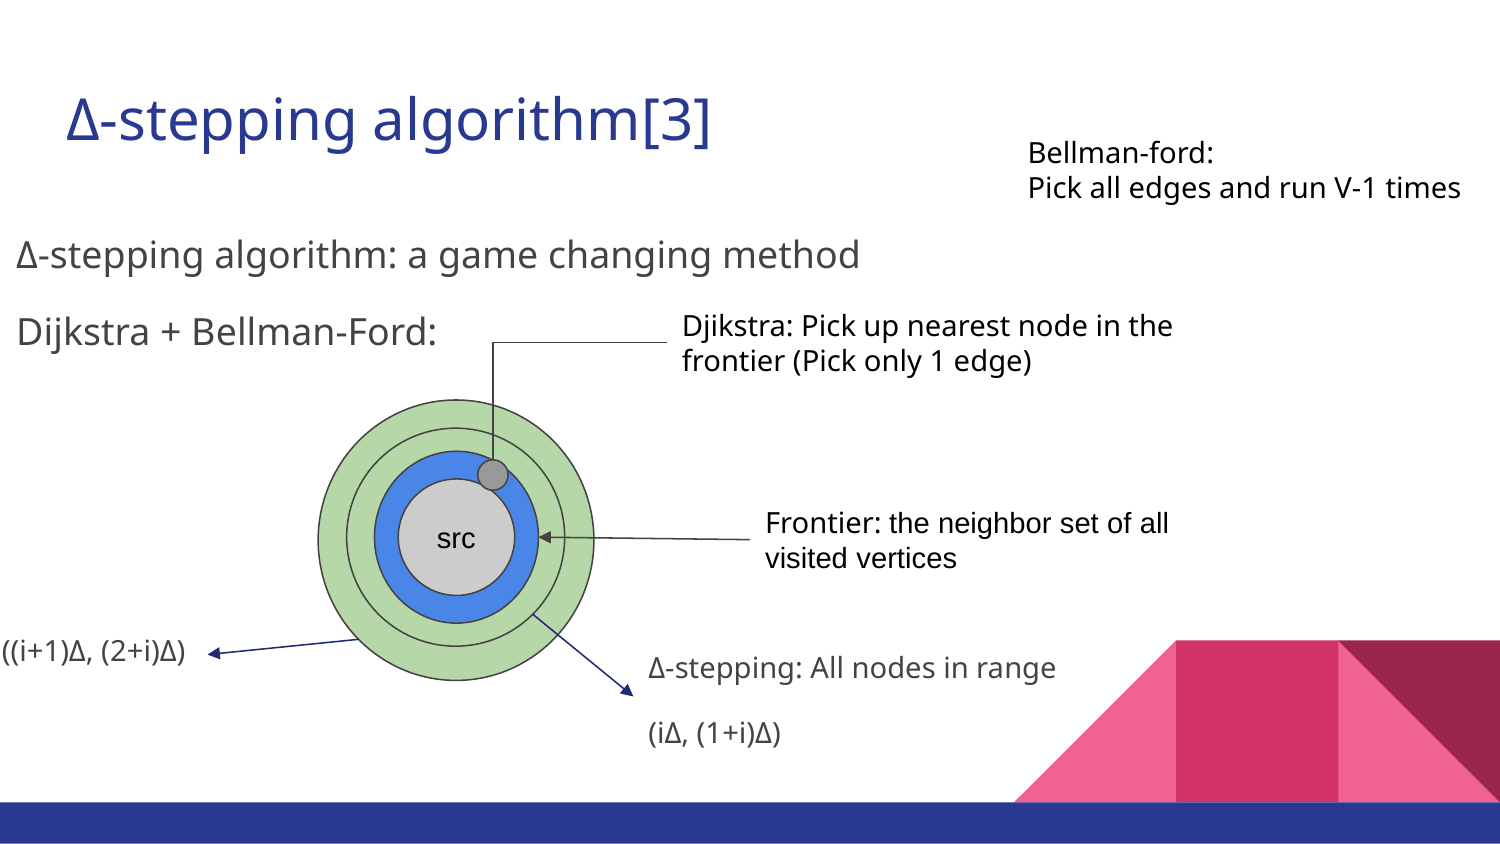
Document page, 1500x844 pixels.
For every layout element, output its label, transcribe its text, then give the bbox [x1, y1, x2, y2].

list Δ-stepping algorithm: a game changing method Dijkstra + Bellman-Ford: [1, 209, 1399, 758]
text_box Bellman-ford: Pick all edges and run V-1 times [1012, 119, 1480, 220]
text_box Djikstra: Pick up nearest node in the frontier (Pick only 1 edge) [666, 292, 1213, 393]
title Δ-stepping algorithm[3] [51, 67, 1449, 167]
text_box ((i+1)Δ, (2+i)Δ) [0, 624, 210, 675]
text_box Δ-stepping: All nodes in range (iΔ, (1+i)Δ) [633, 628, 1179, 765]
text_box src [398, 478, 515, 596]
text_box Frontier: the neighbor set of all visited vertices [750, 489, 1276, 590]
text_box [532, 613, 634, 695]
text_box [538, 536, 751, 541]
text_box [477, 459, 509, 491]
text_box [374, 451, 539, 624]
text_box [521, 314, 639, 489]
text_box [207, 639, 359, 655]
text_box [346, 428, 565, 647]
